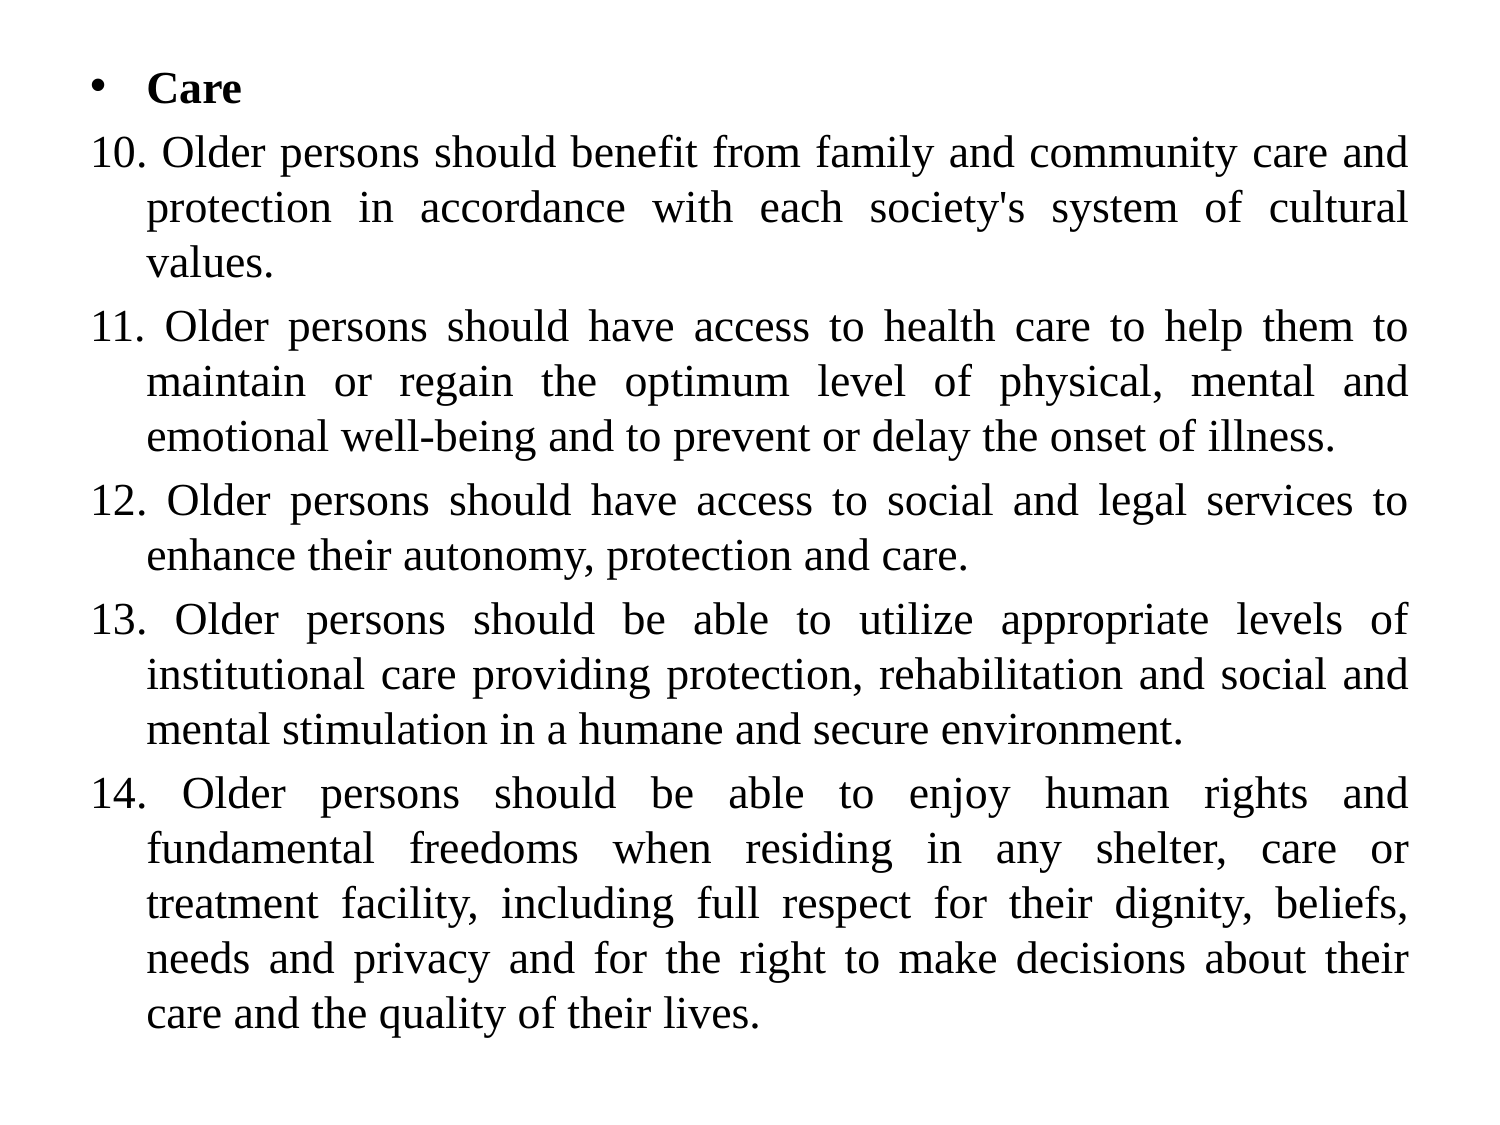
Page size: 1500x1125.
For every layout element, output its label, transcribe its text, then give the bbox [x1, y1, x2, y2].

list Care 10. Older persons should benefit from family and community care and protection in accordance with each society's system of cultural values. 11. Older persons should have access to health care to help them to maintain or regain the optimum level of physical, mental and emotional well-being and to prevent or delay the onset of illness. 12. Older persons should have access to social and legal services to enhance their autonomy, protection and care. 13. Older persons should be able to utilize appropriate levels of institutional care providing protection, rehabilitation and social and mental stimulation in a humane and secure environment. 14. Older persons should be able to enjoy human rights and fundamental freedoms when residing in any shelter, care or treatment facility, including full respect for their dignity, beliefs, needs and privacy and for the right to make decisions about their care and the quality of their lives. [75, 50, 1425, 1075]
